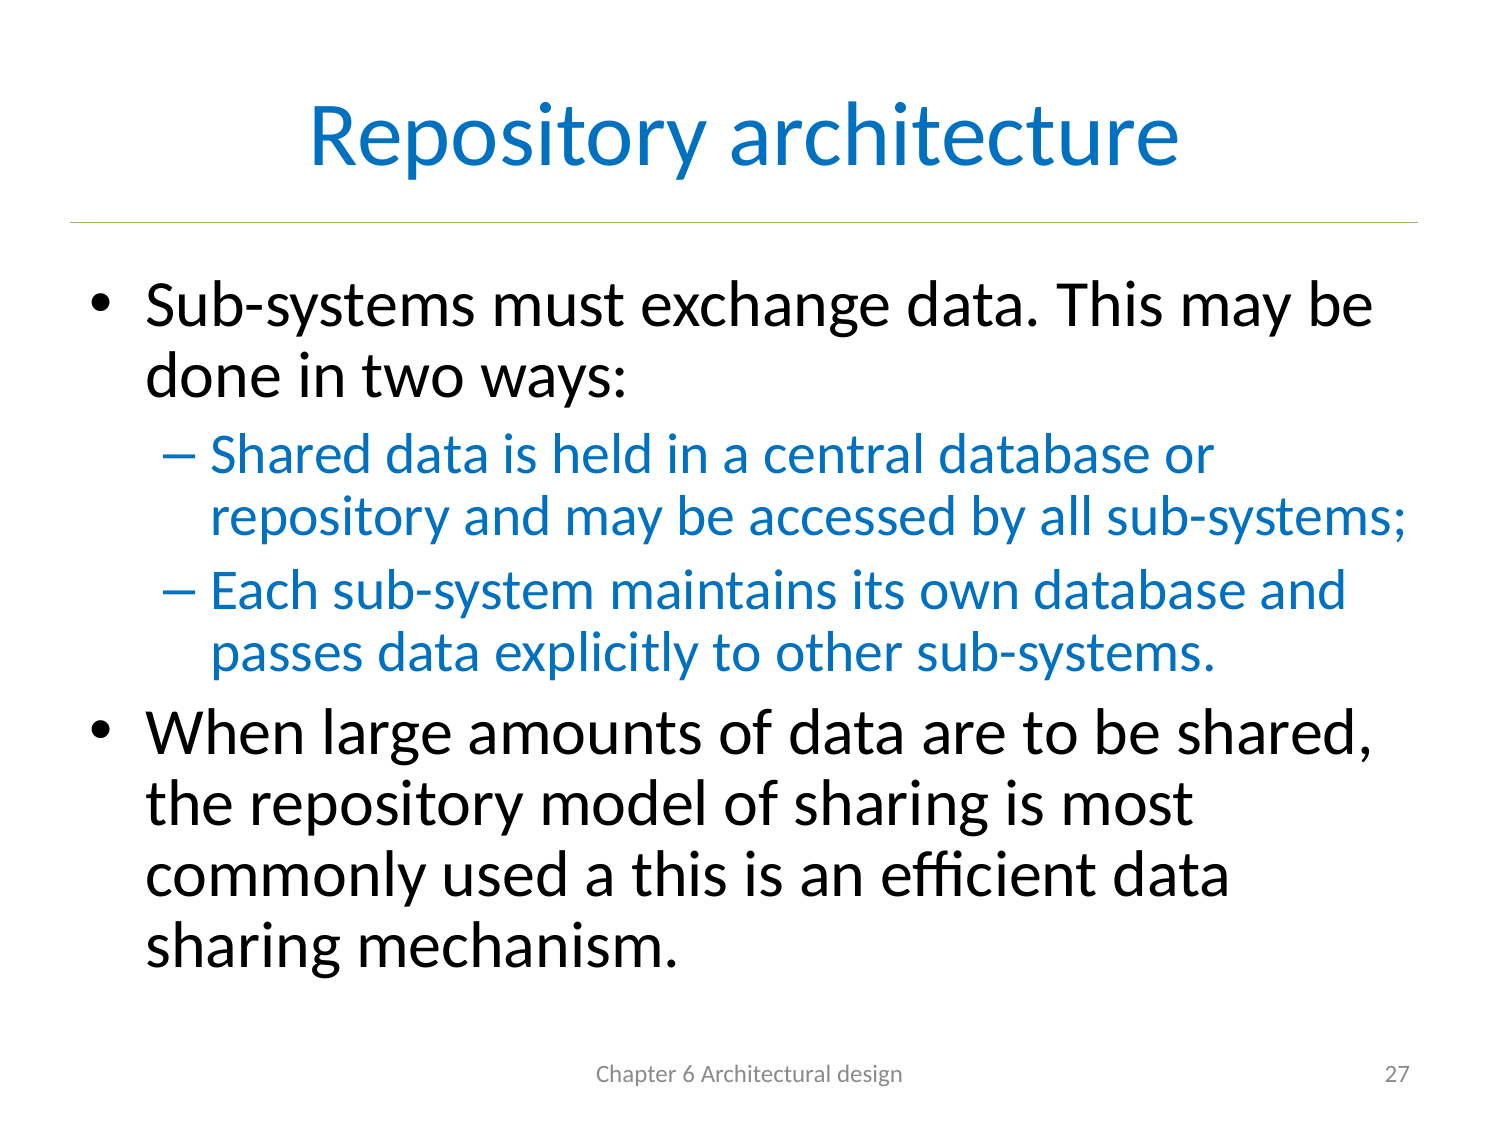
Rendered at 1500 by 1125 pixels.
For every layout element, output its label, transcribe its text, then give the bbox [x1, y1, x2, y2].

title Repository architecture [70, 35, 1421, 223]
slide_number 27 [1074, 1042, 1425, 1103]
list Sub-systems must exchange data. This may be done in two ways: Shared data is held in a central database or repository and may be accessed by all sub-systems; Each sub-system maintains its own database and passes data explicitly to other sub-systems. When large amounts of data are to be shared, the repository model of sharing is most commonly used a this is an efficient data sharing mechanism. [75, 262, 1425, 1005]
footer Chapter 6 Architectural design [512, 1042, 988, 1103]
